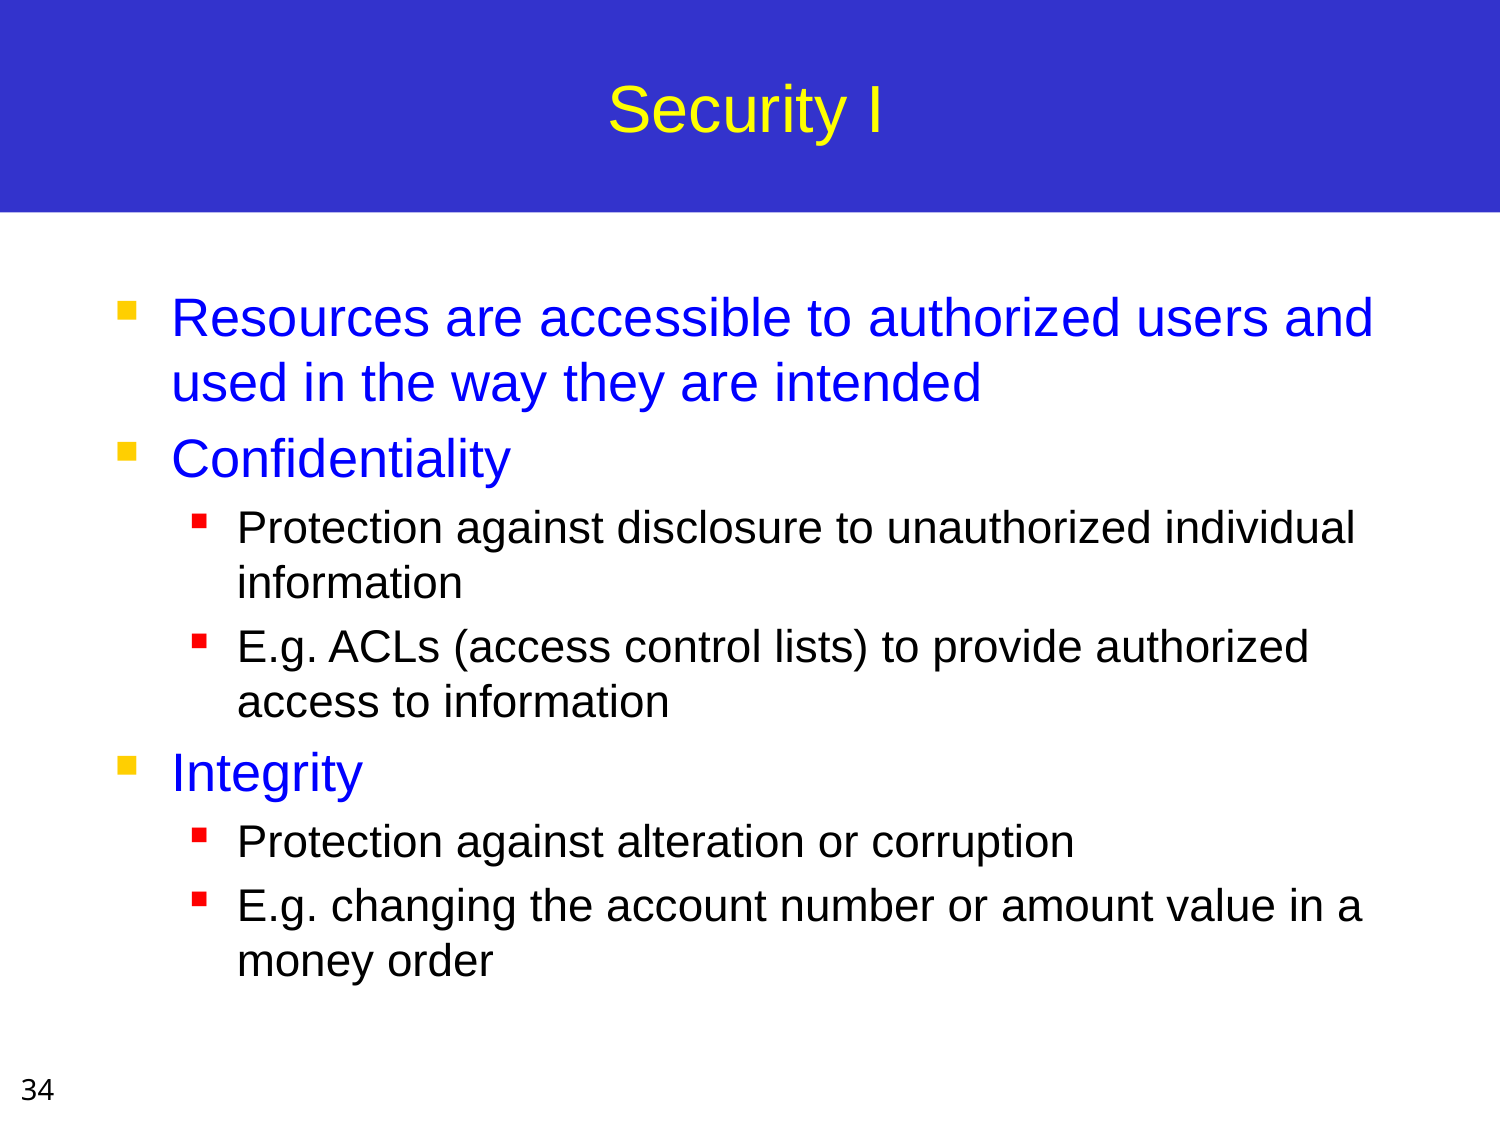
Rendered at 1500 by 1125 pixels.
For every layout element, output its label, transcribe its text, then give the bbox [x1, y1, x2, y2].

list Resources are accessible to authorized users and used in the way they are intended Confidentiality Protection against disclosure to unauthorized individual information E.g. ACLs (access control lists) to provide authorized access to information Integrity Protection against alteration or corruption E.g. changing the account number or amount value in a money order [99, 275, 1463, 1006]
title Security I [24, 24, 1468, 188]
